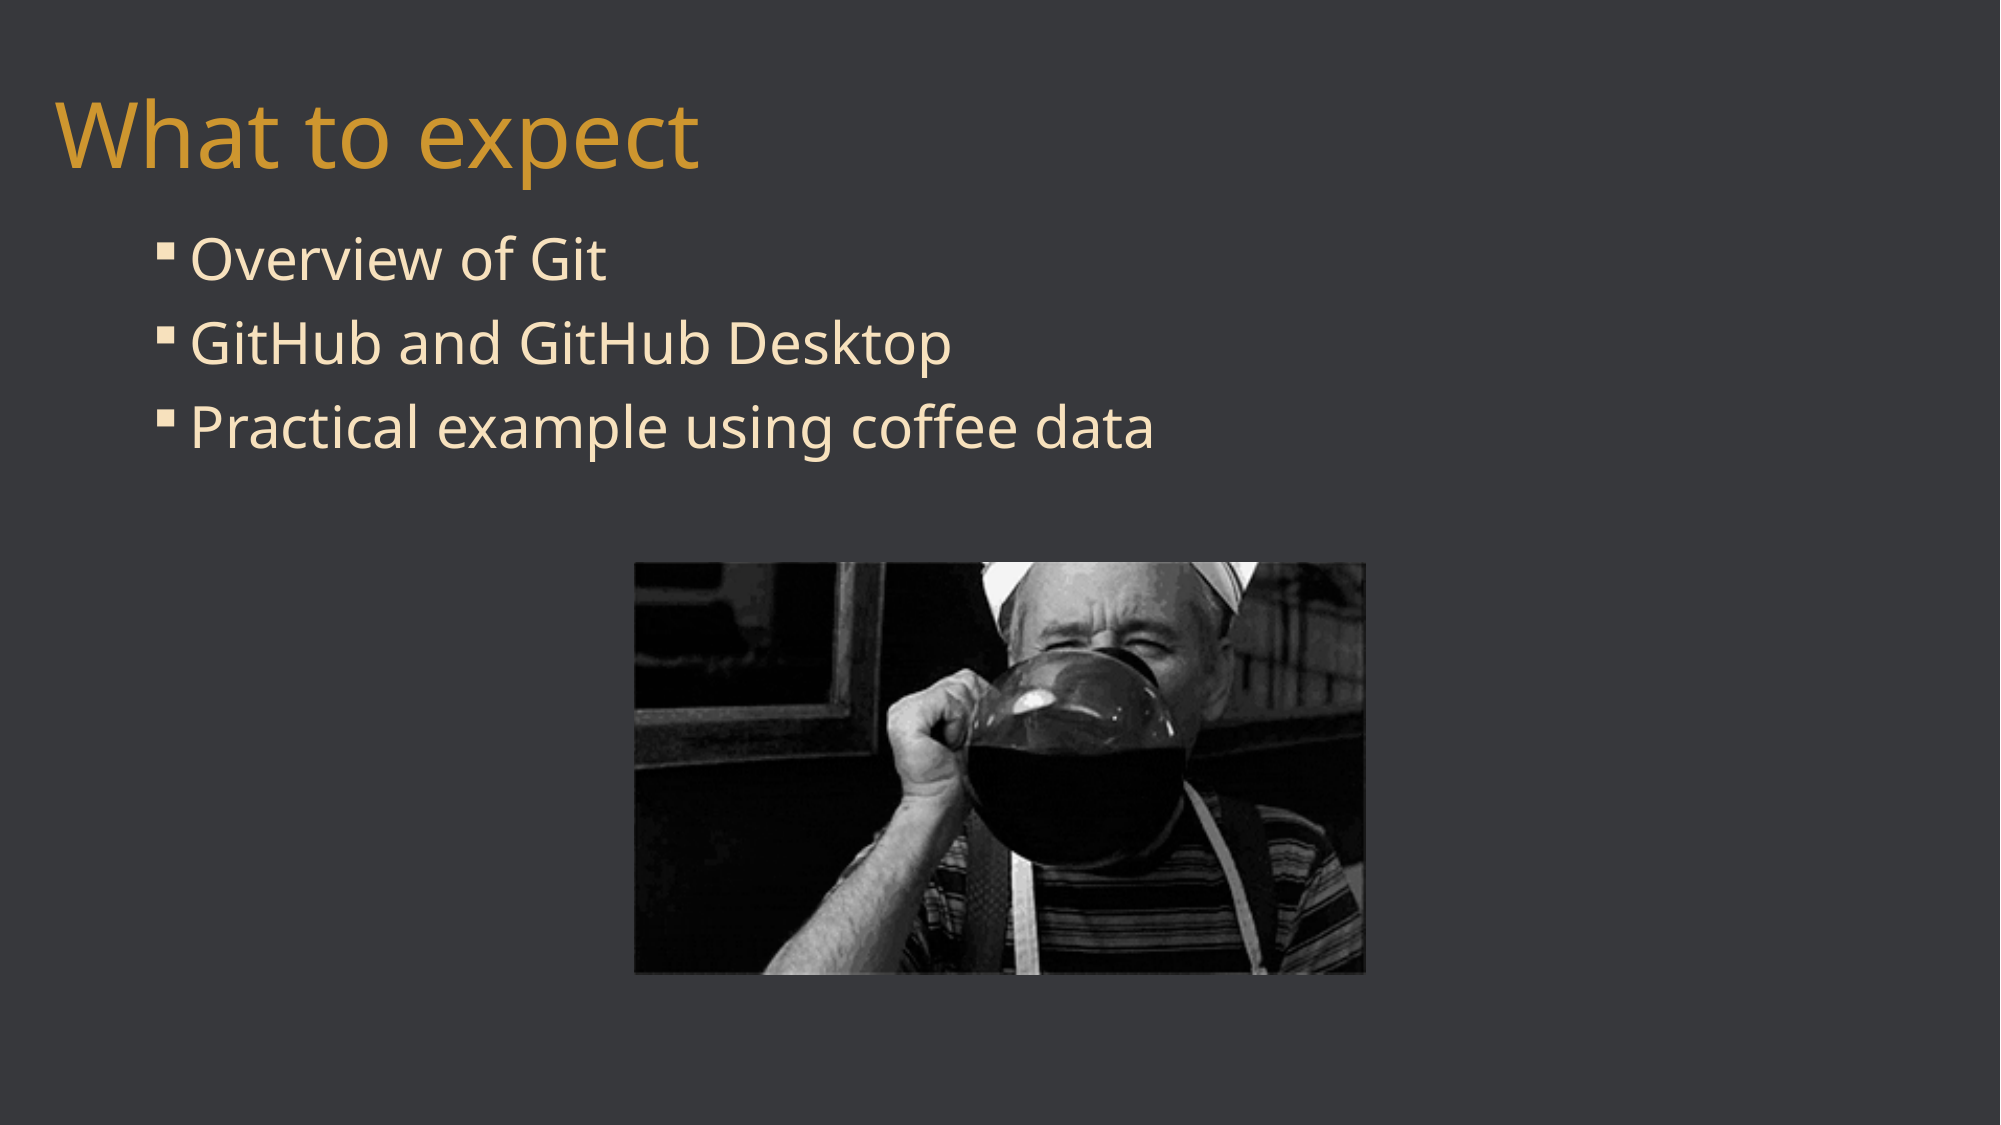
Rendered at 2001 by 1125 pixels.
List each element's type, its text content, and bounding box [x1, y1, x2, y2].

title What to expect [39, 30, 1765, 248]
picture [634, 562, 1366, 975]
list Overview of Git GitHub and GitHub Desktop Practical example using coffee data [137, 222, 1863, 1008]
